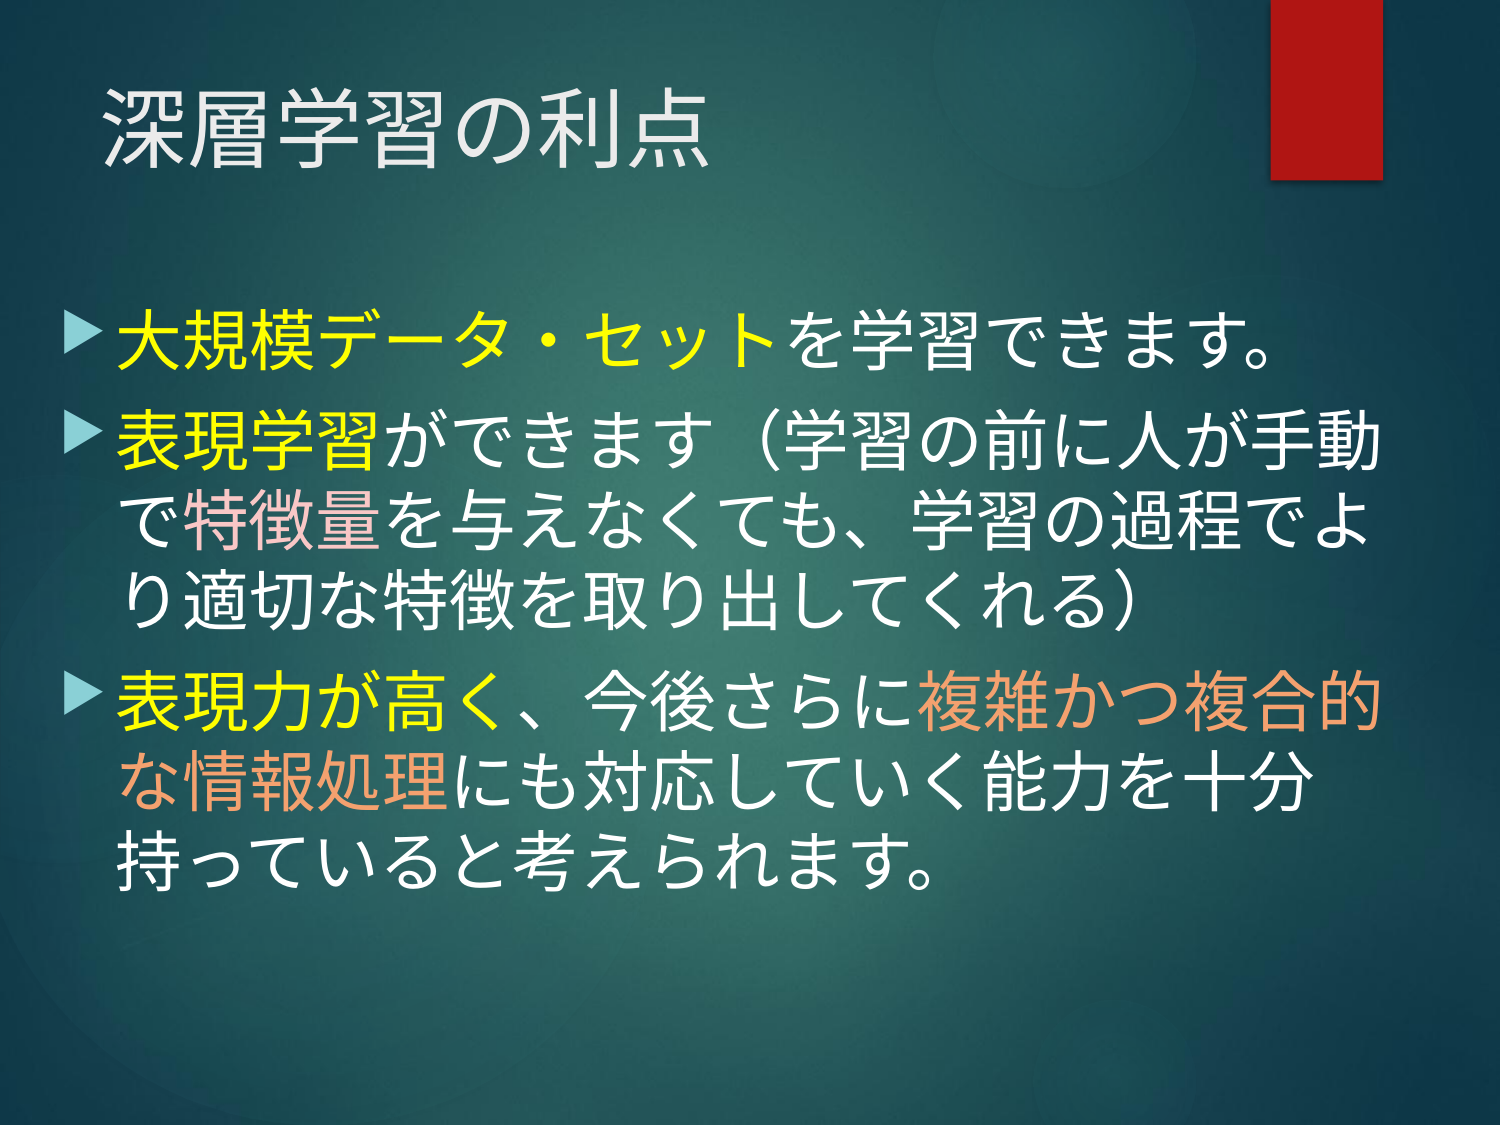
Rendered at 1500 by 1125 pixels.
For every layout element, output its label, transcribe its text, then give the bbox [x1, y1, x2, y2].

title 深層学習の利点 [84, 66, 1435, 213]
picture [0, 0, 1500, 1125]
list 大規模データ・セットを学習できます。 表現学習ができます（学習の前に人が手動で特徴量を与えなくても、学習の過程でより適切な特徴を取り出してくれる） 表現力が高く、今後さらに複雑かつ複合的な情報処理にも対応していく能力を十分持っていると考えられます。 [44, 290, 1400, 953]
